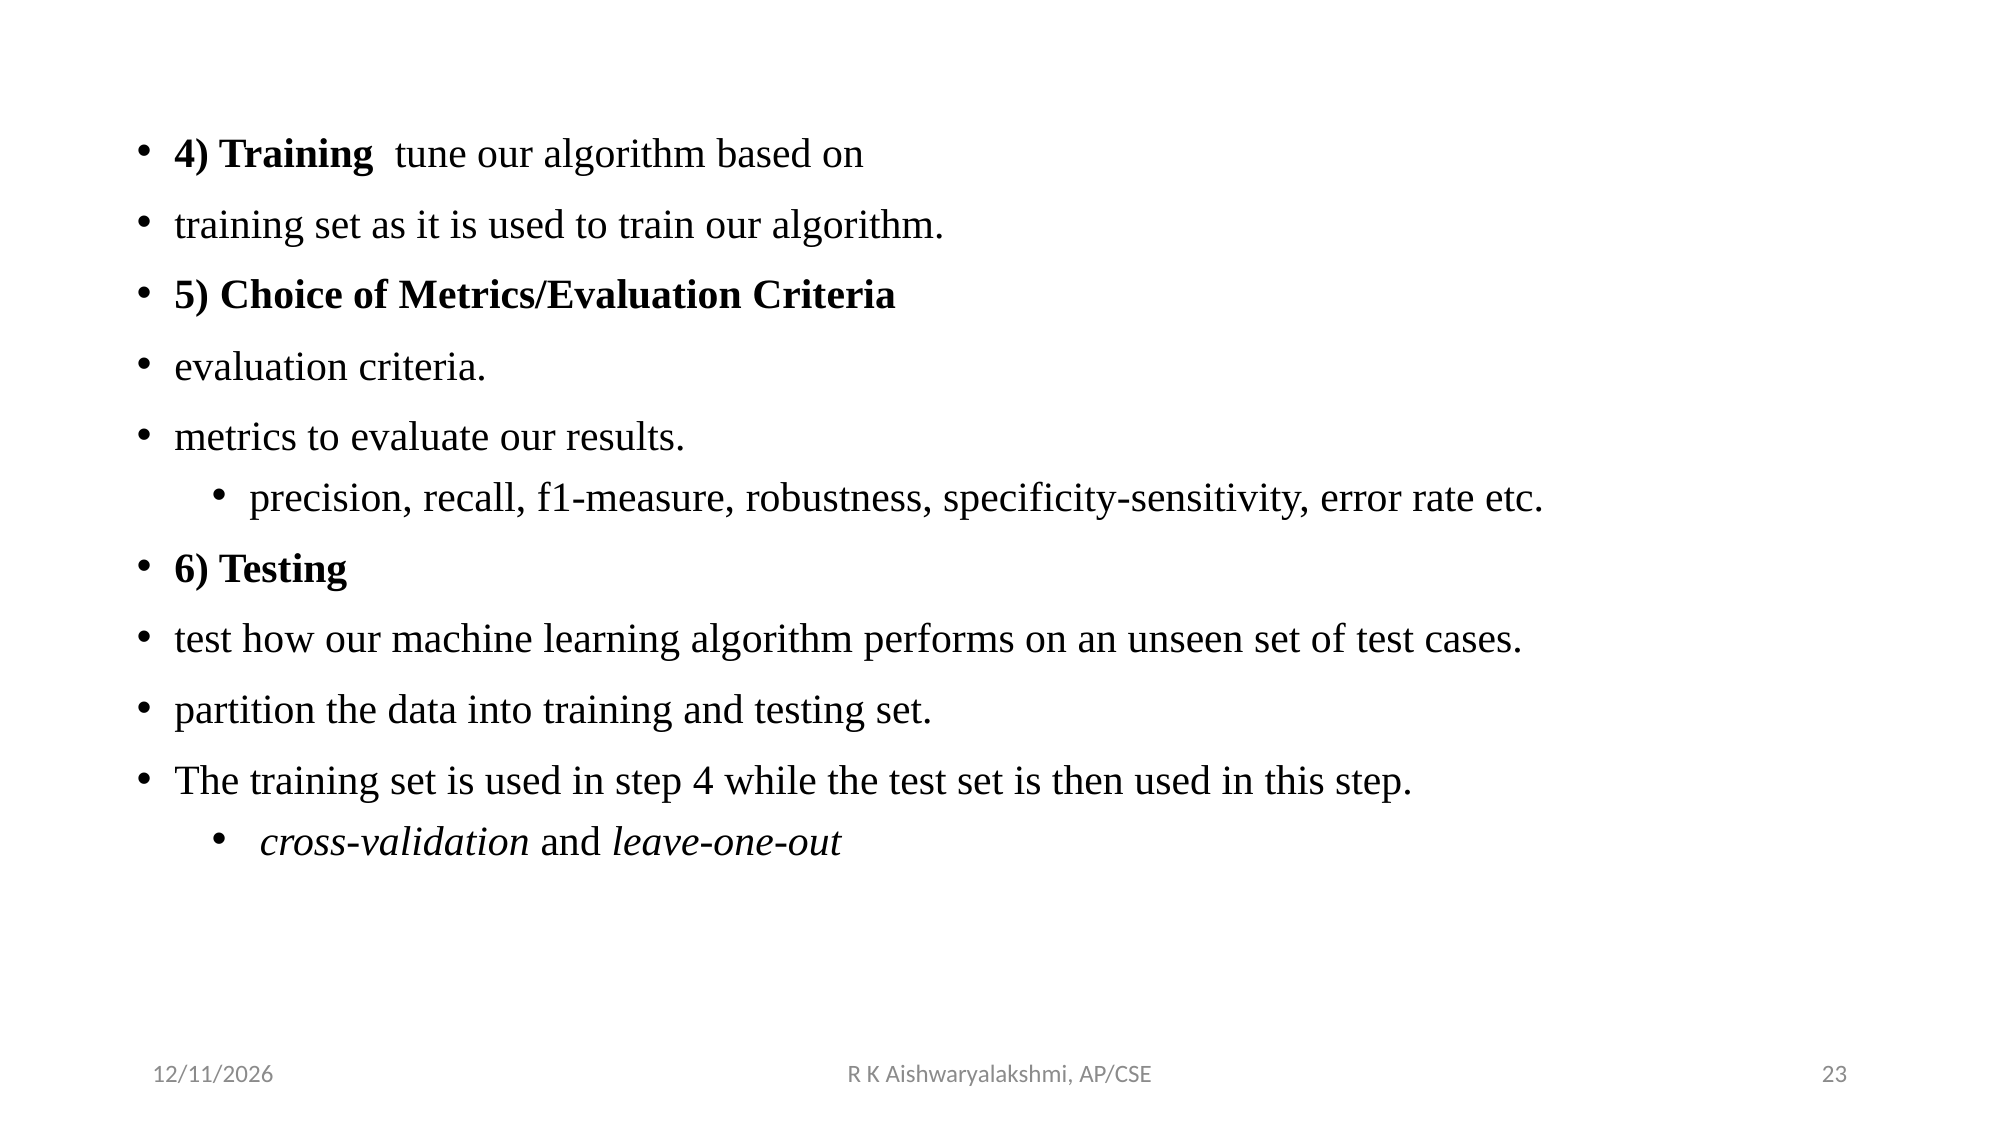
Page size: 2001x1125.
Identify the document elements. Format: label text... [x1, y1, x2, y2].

slide_number 23 [1412, 1042, 1863, 1103]
list 4) Training tune our algorithm based on training set as it is used to train our algorithm. 5) Choice of Metrics/Evaluation Criteria evaluation criteria. metrics to evaluate our results. precision, recall, f1-measure, robustness, specificity-sensitivity, error rate etc. 6) Testing test how our machine learning algorithm performs on an unseen set of test cases. partition the data into training and testing set. The training set is used in step 4 while the test set is then used in this step. cross-validation and leave-one-out [121, 118, 1847, 954]
footer R K Aishwaryalakshmi, AP/CSE [662, 1042, 1338, 1103]
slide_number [137, 1042, 588, 1103]
